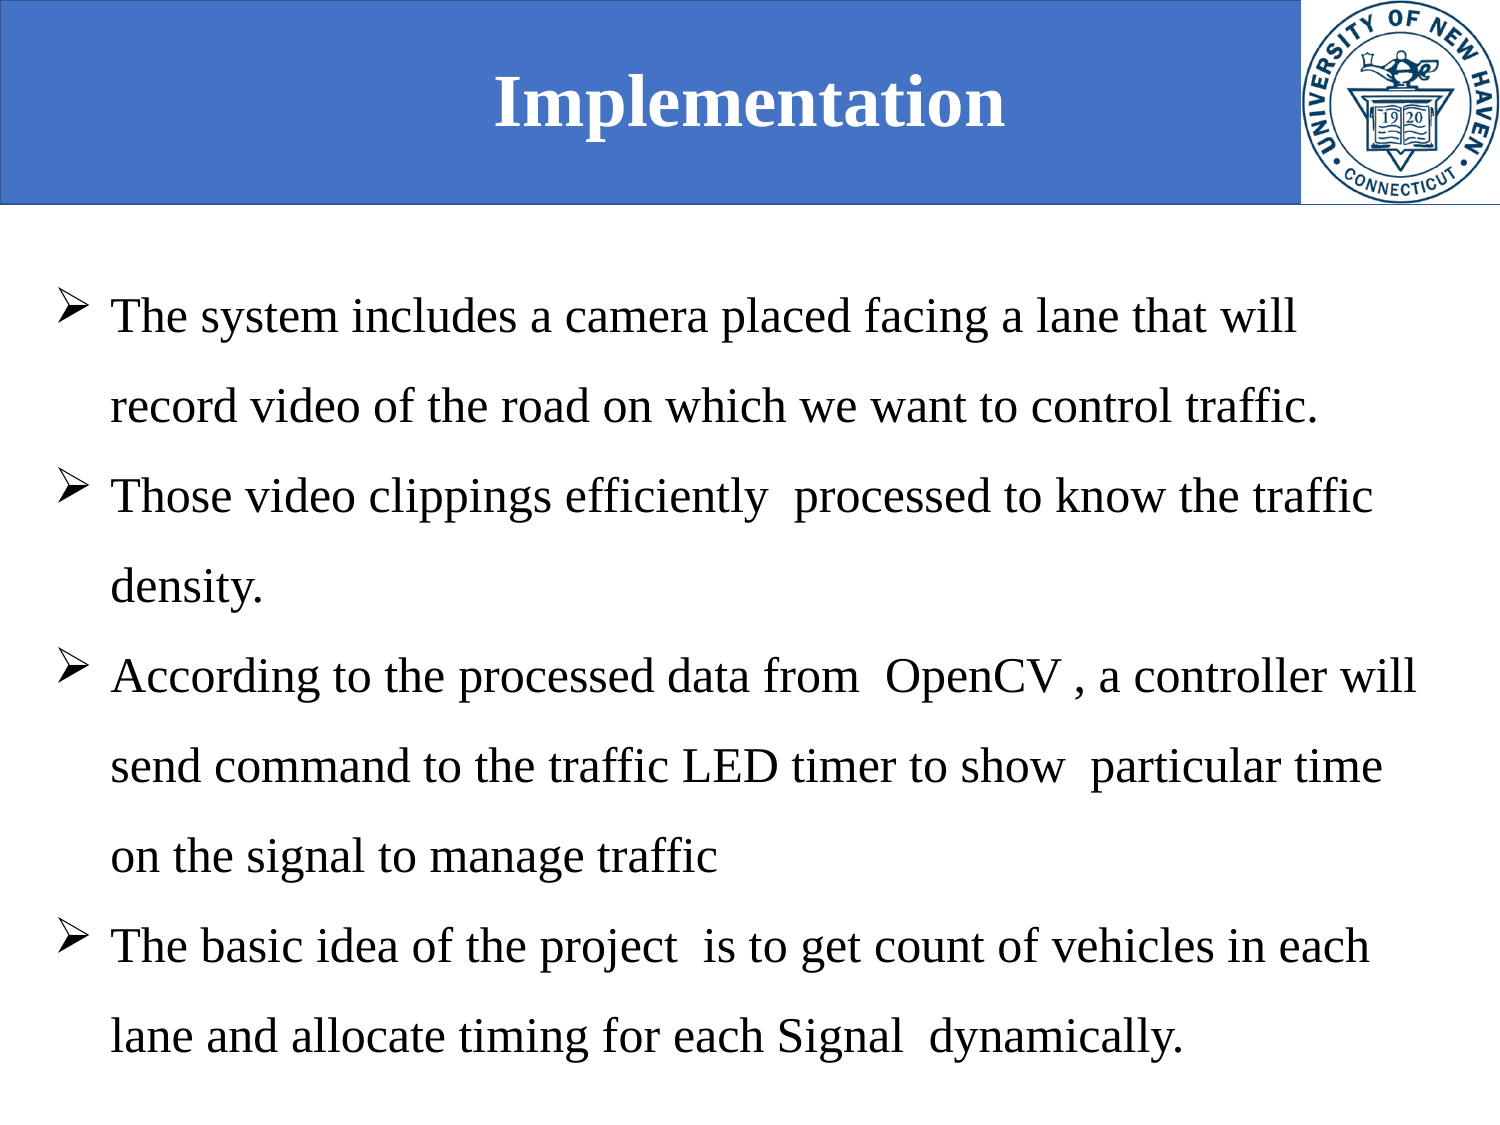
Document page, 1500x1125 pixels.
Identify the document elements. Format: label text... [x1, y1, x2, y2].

text_box The system includes a camera placed facing a lane that will record video of the road on which we want to control traffic. Those video clippings efficiently processed to know the traffic density. According to the processed data from OpenCV , a controller will send command to the traffic LED timer to show particular time on the signal to manage traffic The basic idea of the project is to get count of vehicles in each lane and allocate timing for each Signal dynamically. [39, 244, 1448, 1125]
picture [1301, 0, 1500, 204]
title Implementation [0, 0, 1301, 204]
